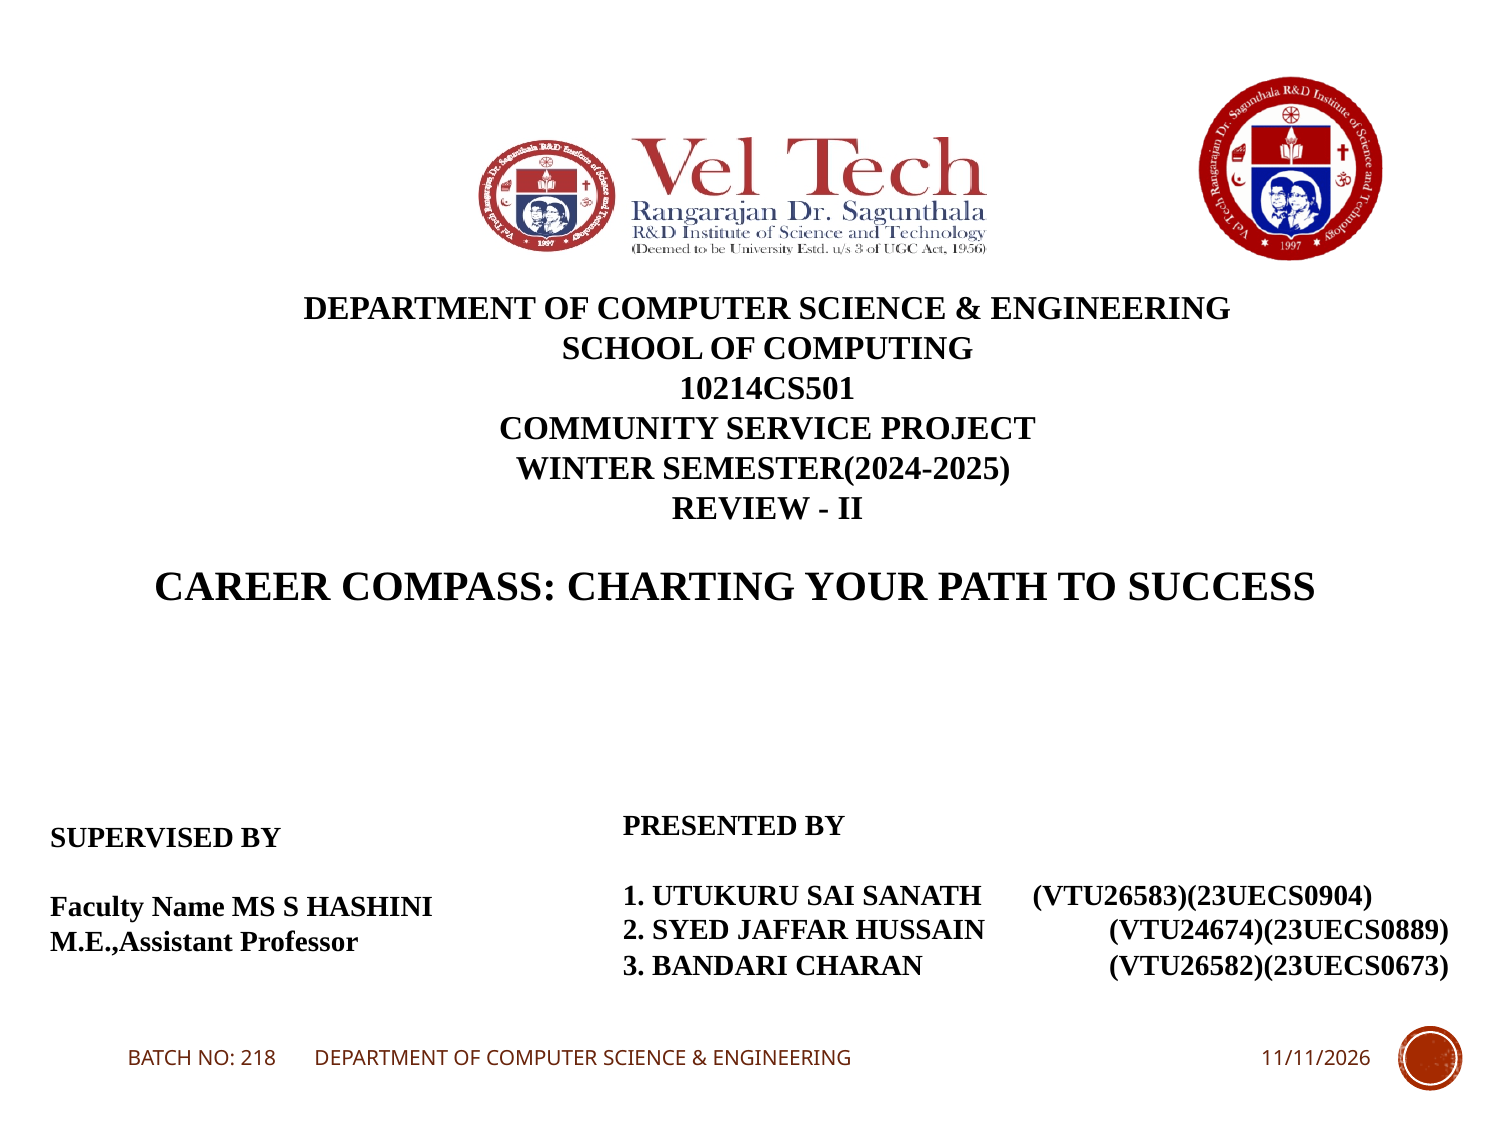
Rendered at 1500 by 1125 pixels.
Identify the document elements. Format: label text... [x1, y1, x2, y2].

picture [478, 137, 987, 255]
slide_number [998, 1028, 1386, 1089]
picture [1198, 76, 1383, 261]
text_box SUPERVISED BY Faculty Name MS S HASHINI M.E.,Assistant Professor [35, 810, 558, 966]
text_box DEPARTMENT OF COMPUTER SCIENCE & ENGINEERING SCHOOL OF COMPUTING 10214CS501 COMMUNITY SERVICE PROJECT WINTER SEMESTER(2024-2025) REVIEW - II [123, 278, 1412, 579]
text_box PRESENTED BY 1. UTUKURU SAI SANATH (VTU26583)(23UECS0904) 2. SYED JAFFAR HUSSAIN (VTU24674)(23UECS0889) 3. BANDARI CHARAN (VTU26582)(23UECS0673) [608, 798, 1465, 1094]
footer BATCH NO: 218 DEPARTMENT OF COMPUTER SCIENCE & ENGINEERING [112, 1028, 998, 1089]
text_box CAREER COMPASS: CHARTING YOUR PATH TO SUCCESS [91, 551, 1379, 617]
